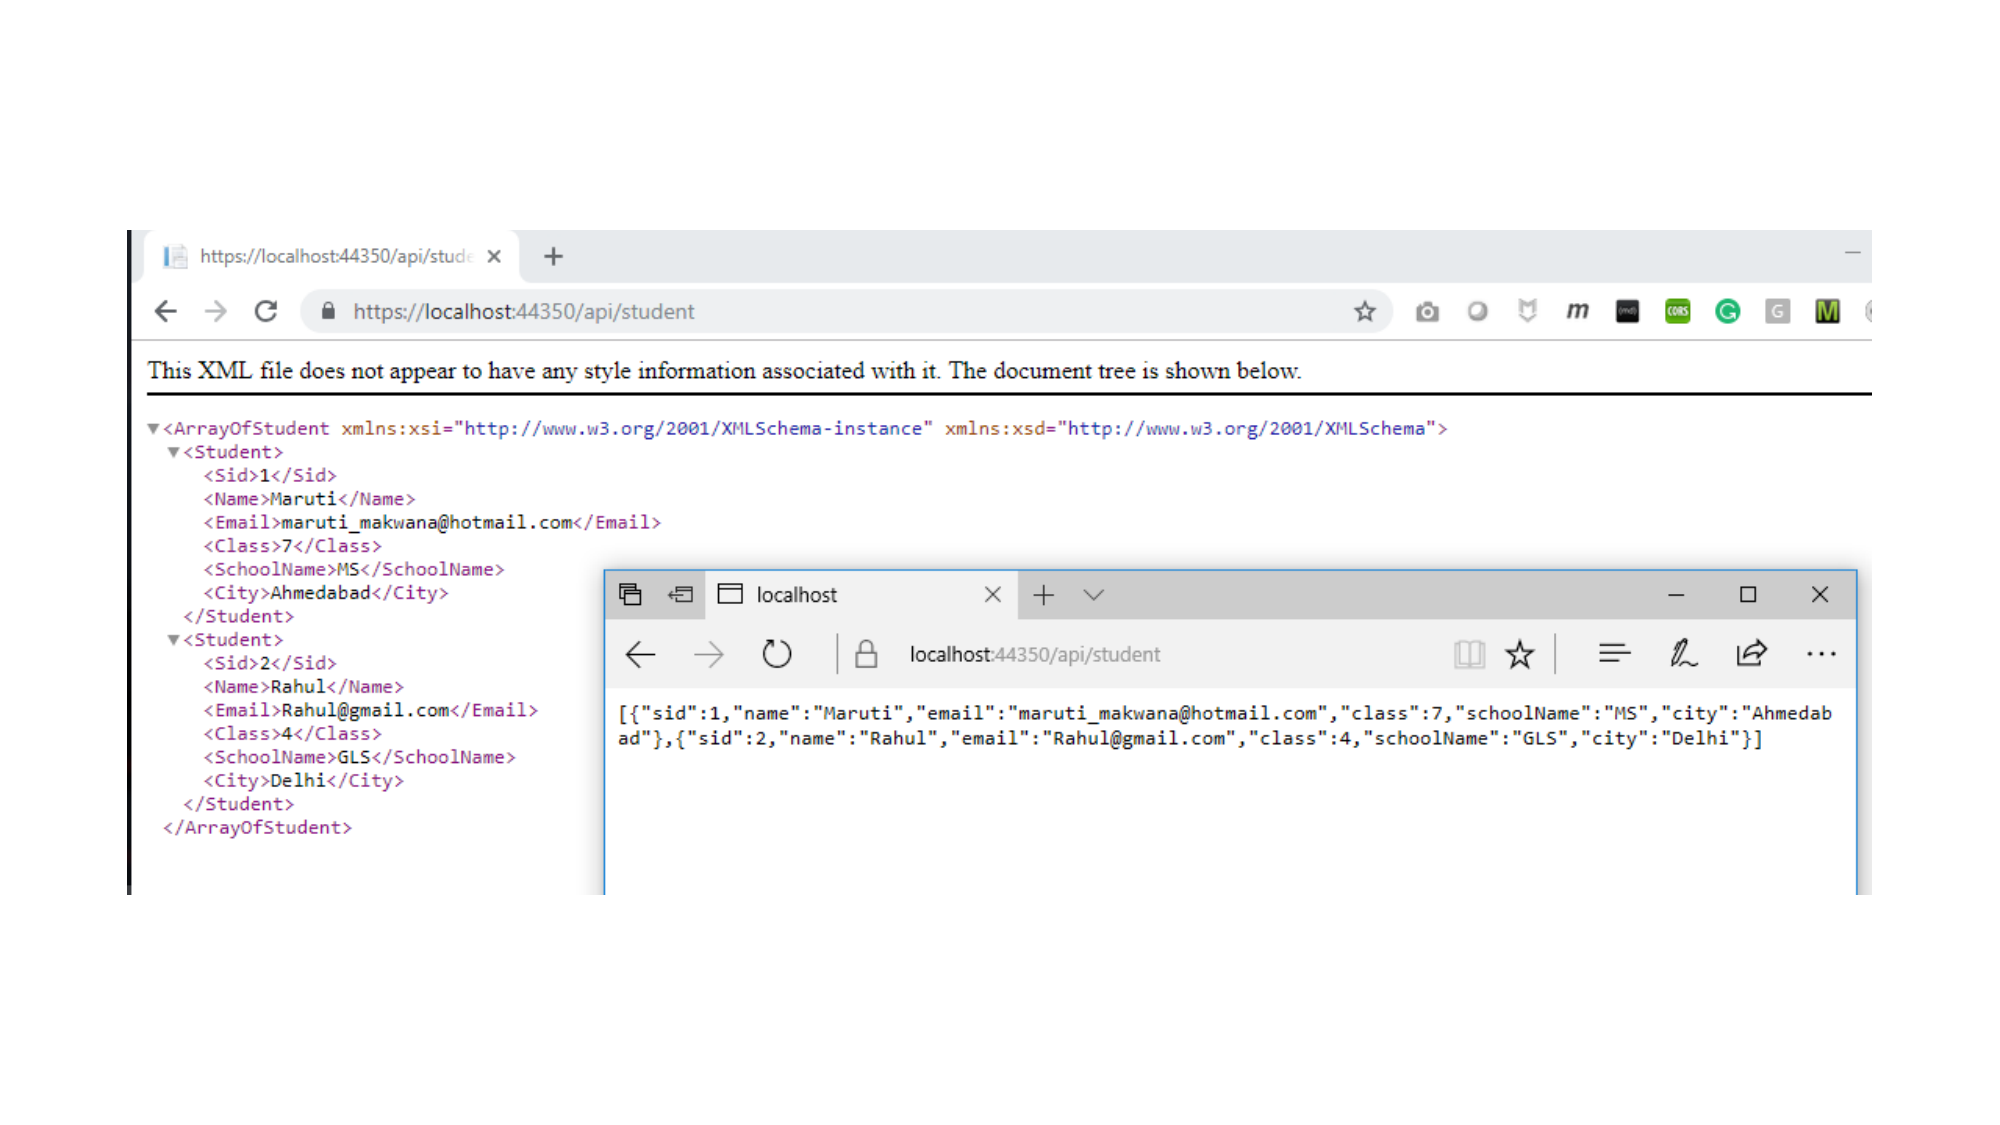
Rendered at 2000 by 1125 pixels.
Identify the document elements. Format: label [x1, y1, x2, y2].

picture [127, 230, 1872, 895]
